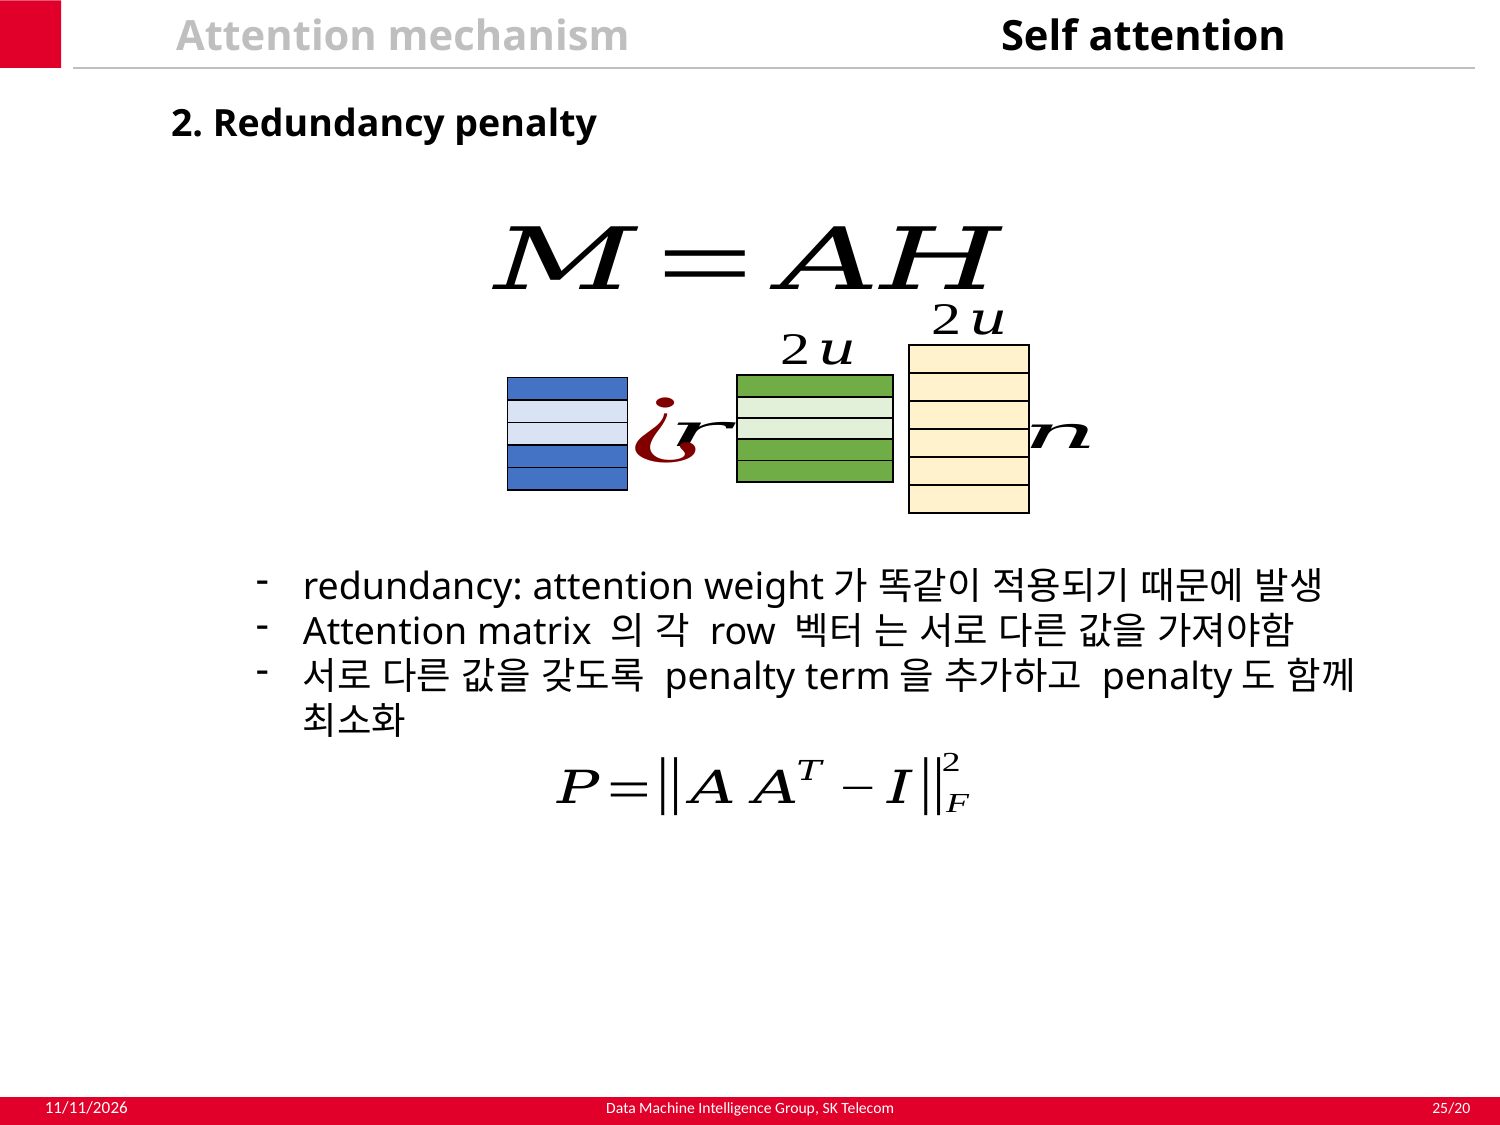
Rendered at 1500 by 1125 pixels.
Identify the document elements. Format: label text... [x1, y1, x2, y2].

text_box Attention mechanism [110, 8, 696, 70]
table_cell [508, 423, 627, 444]
table_cell [508, 468, 627, 489]
table_cell [738, 440, 892, 460]
table_cell [910, 402, 1028, 428]
table_cell [738, 419, 892, 438]
table_cell [508, 446, 627, 467]
table_cell [738, 398, 892, 417]
table_cell [910, 374, 1028, 400]
table_header [910, 346, 1028, 372]
table_header [738, 376, 892, 396]
table_cell [910, 430, 1028, 456]
table_cell [910, 458, 1028, 484]
table_cell [738, 461, 892, 481]
table_header [508, 378, 627, 399]
table_cell [910, 486, 1028, 512]
text_box 2. Redundancy penalty [156, 97, 1462, 158]
text_box Self attention [861, 8, 1426, 72]
table_cell [508, 401, 627, 422]
